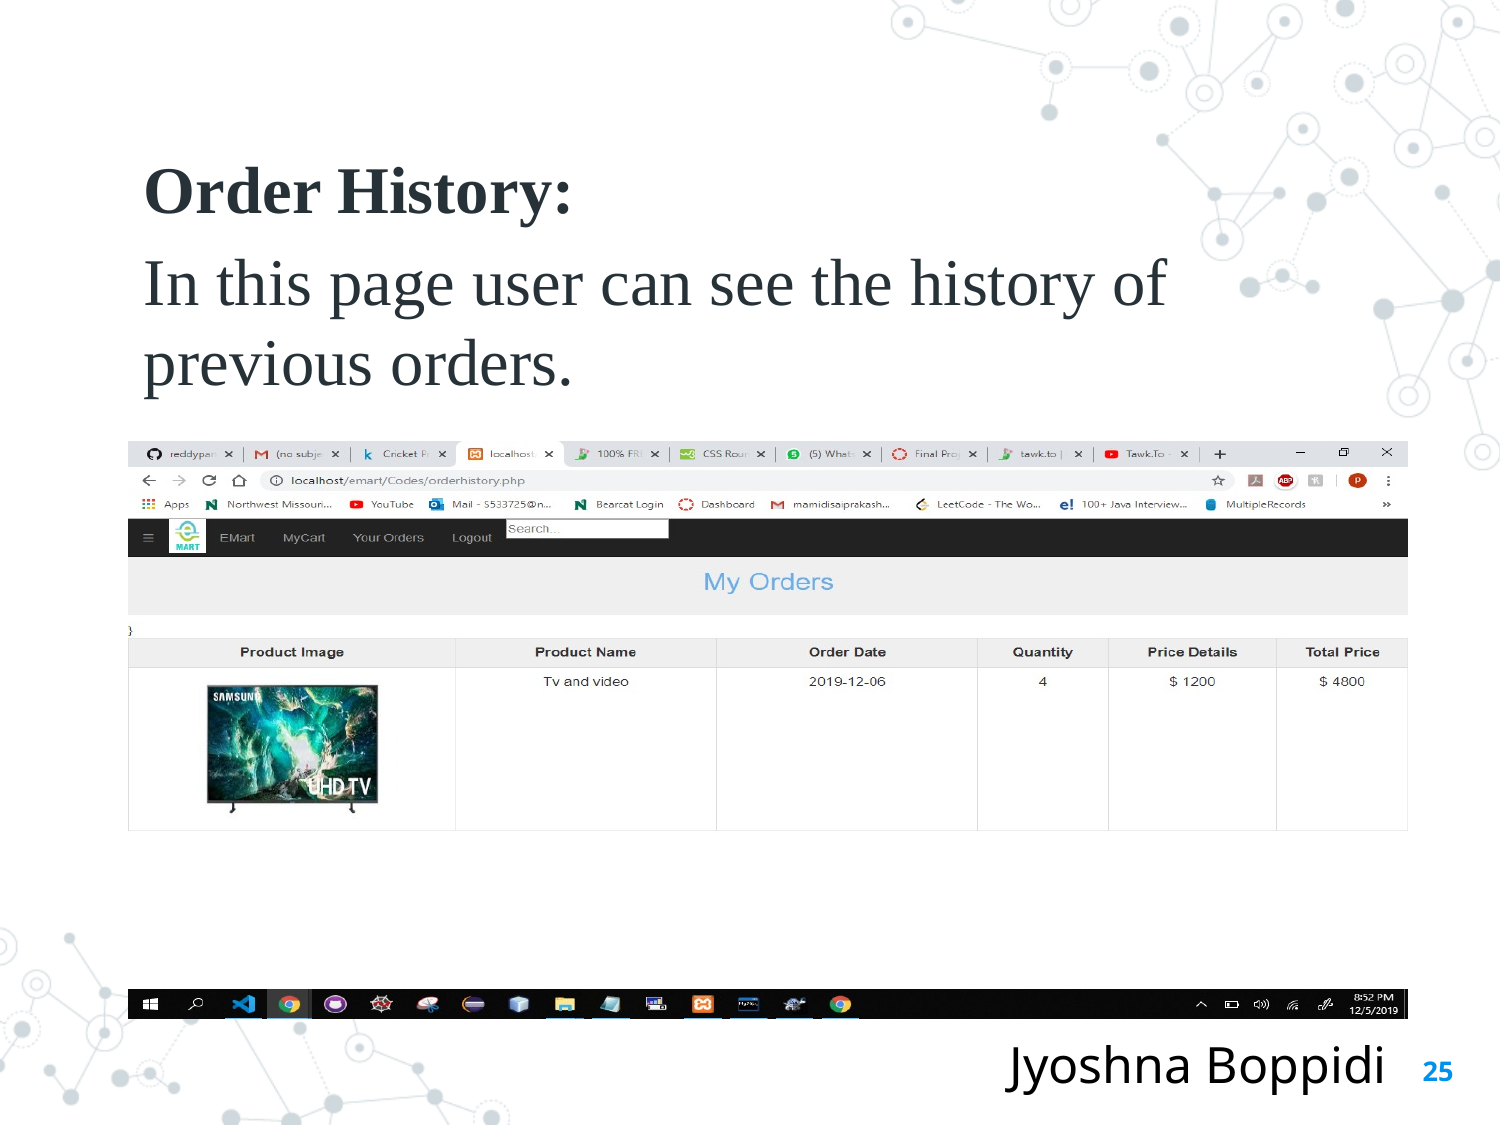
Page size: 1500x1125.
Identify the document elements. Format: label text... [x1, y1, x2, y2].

slide_number ‹#› [1378, 1038, 1469, 1125]
picture [0, 0, 1500, 1125]
text_box Jyoshna Boppidi [994, 1018, 1427, 1104]
list Order History: In this page user can see the history of previous orders. [128, 131, 1372, 441]
